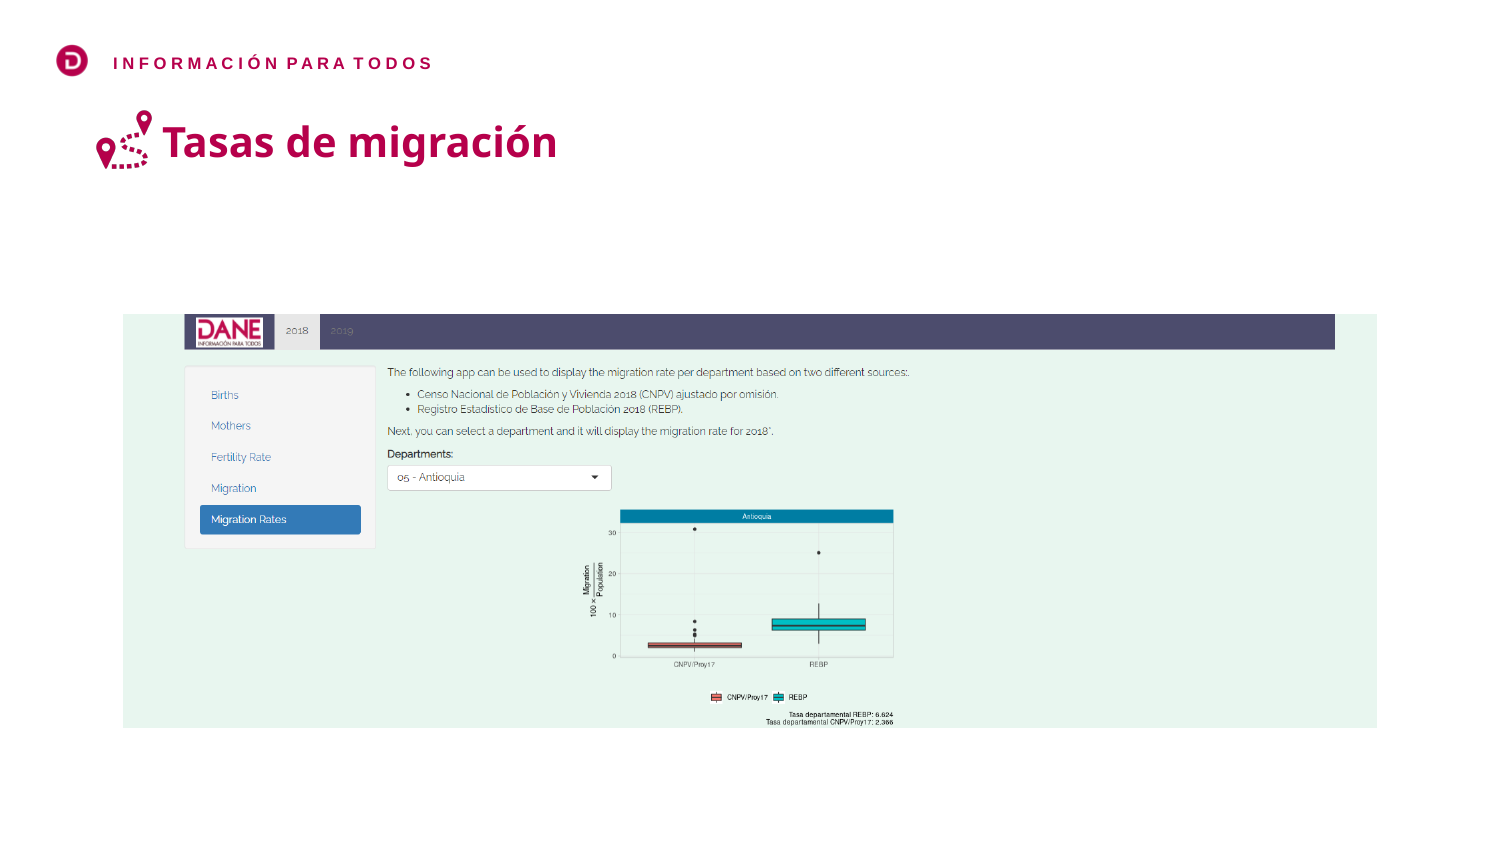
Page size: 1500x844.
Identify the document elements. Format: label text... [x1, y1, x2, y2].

picture [88, 105, 160, 177]
picture [123, 314, 1377, 728]
text_box Tasas de migración [164, 115, 1064, 167]
picture [53, 42, 91, 79]
